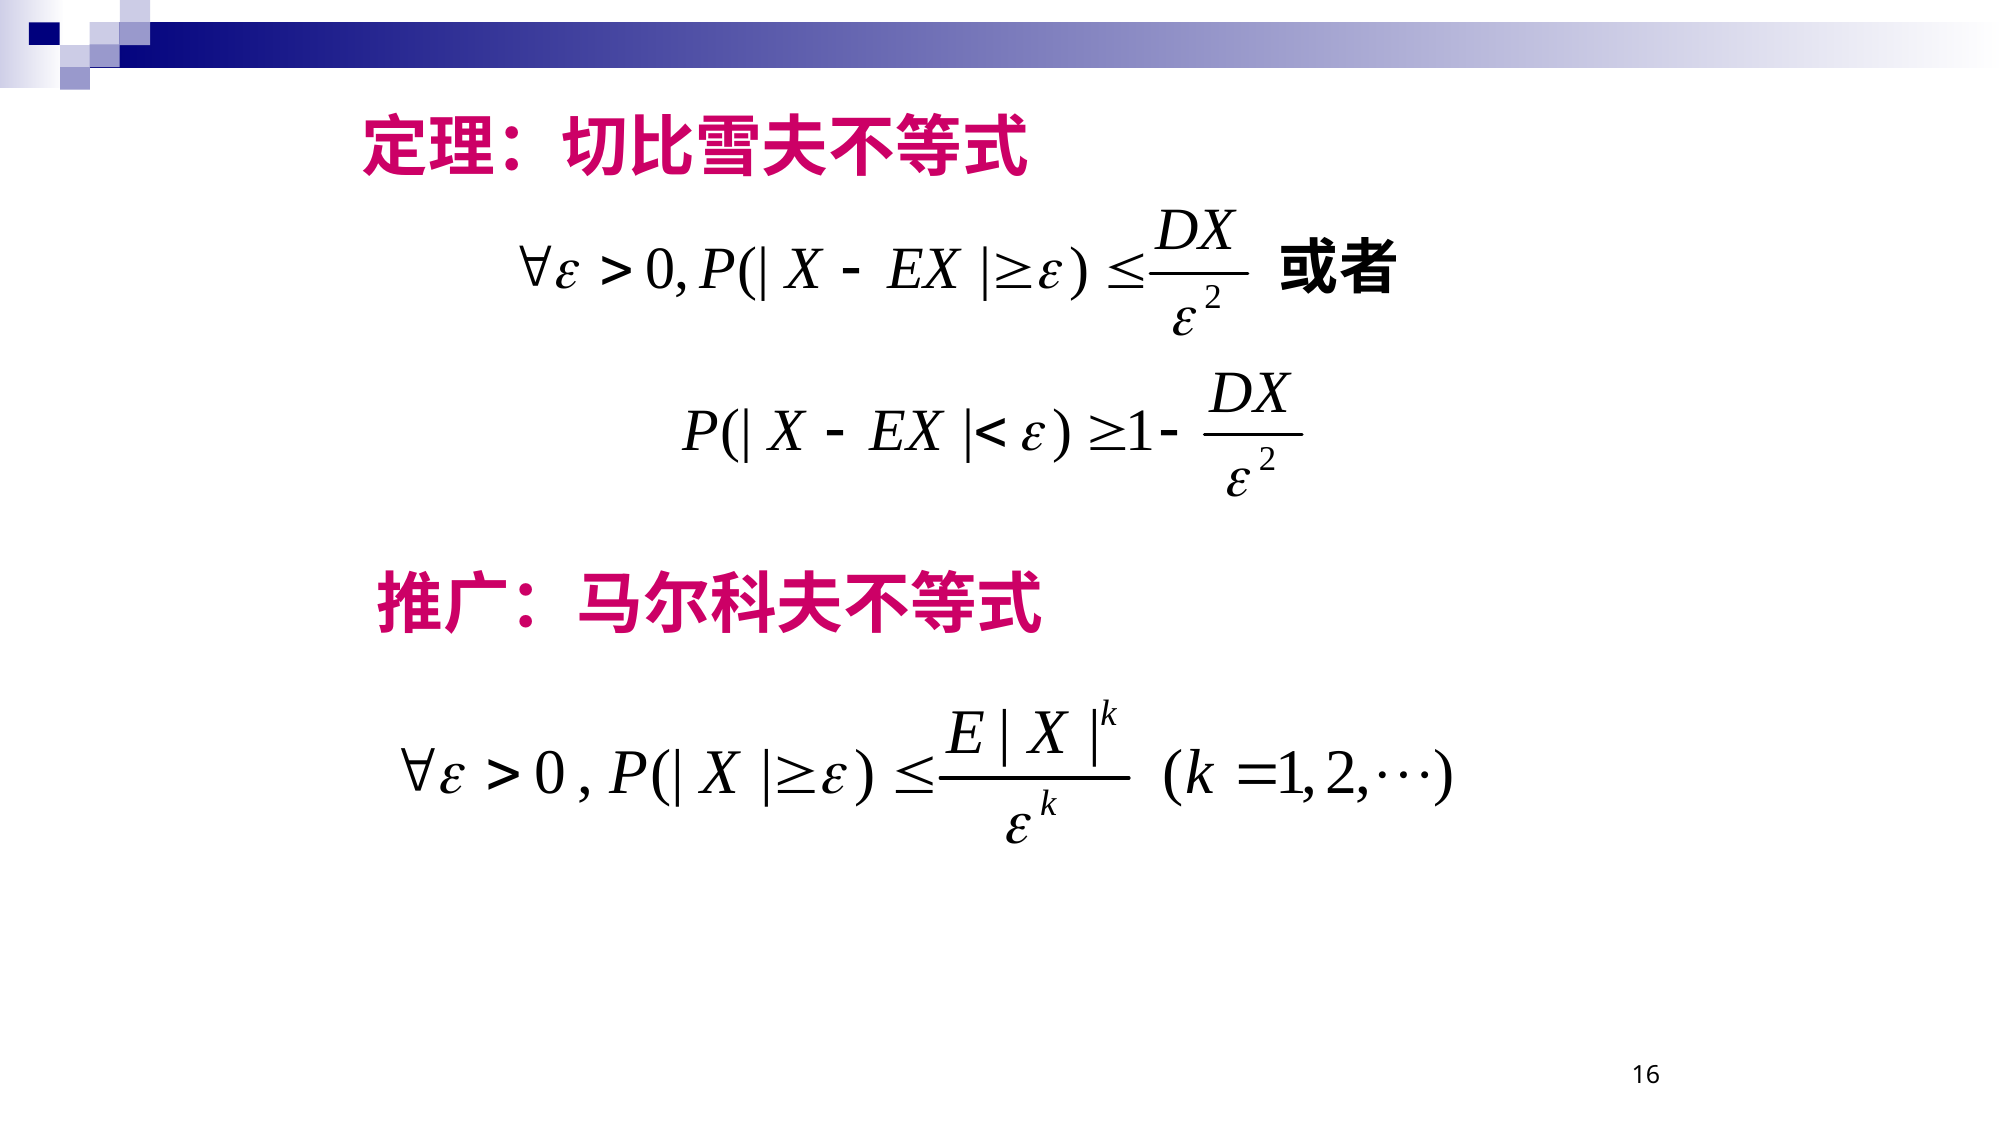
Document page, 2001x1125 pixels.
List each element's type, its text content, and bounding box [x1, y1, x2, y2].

text_box 定理：切比雪夫不等式 [347, 97, 1043, 191]
text_box 16 [1325, 1024, 1675, 1100]
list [501, 190, 1409, 512]
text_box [358, 553, 1468, 856]
